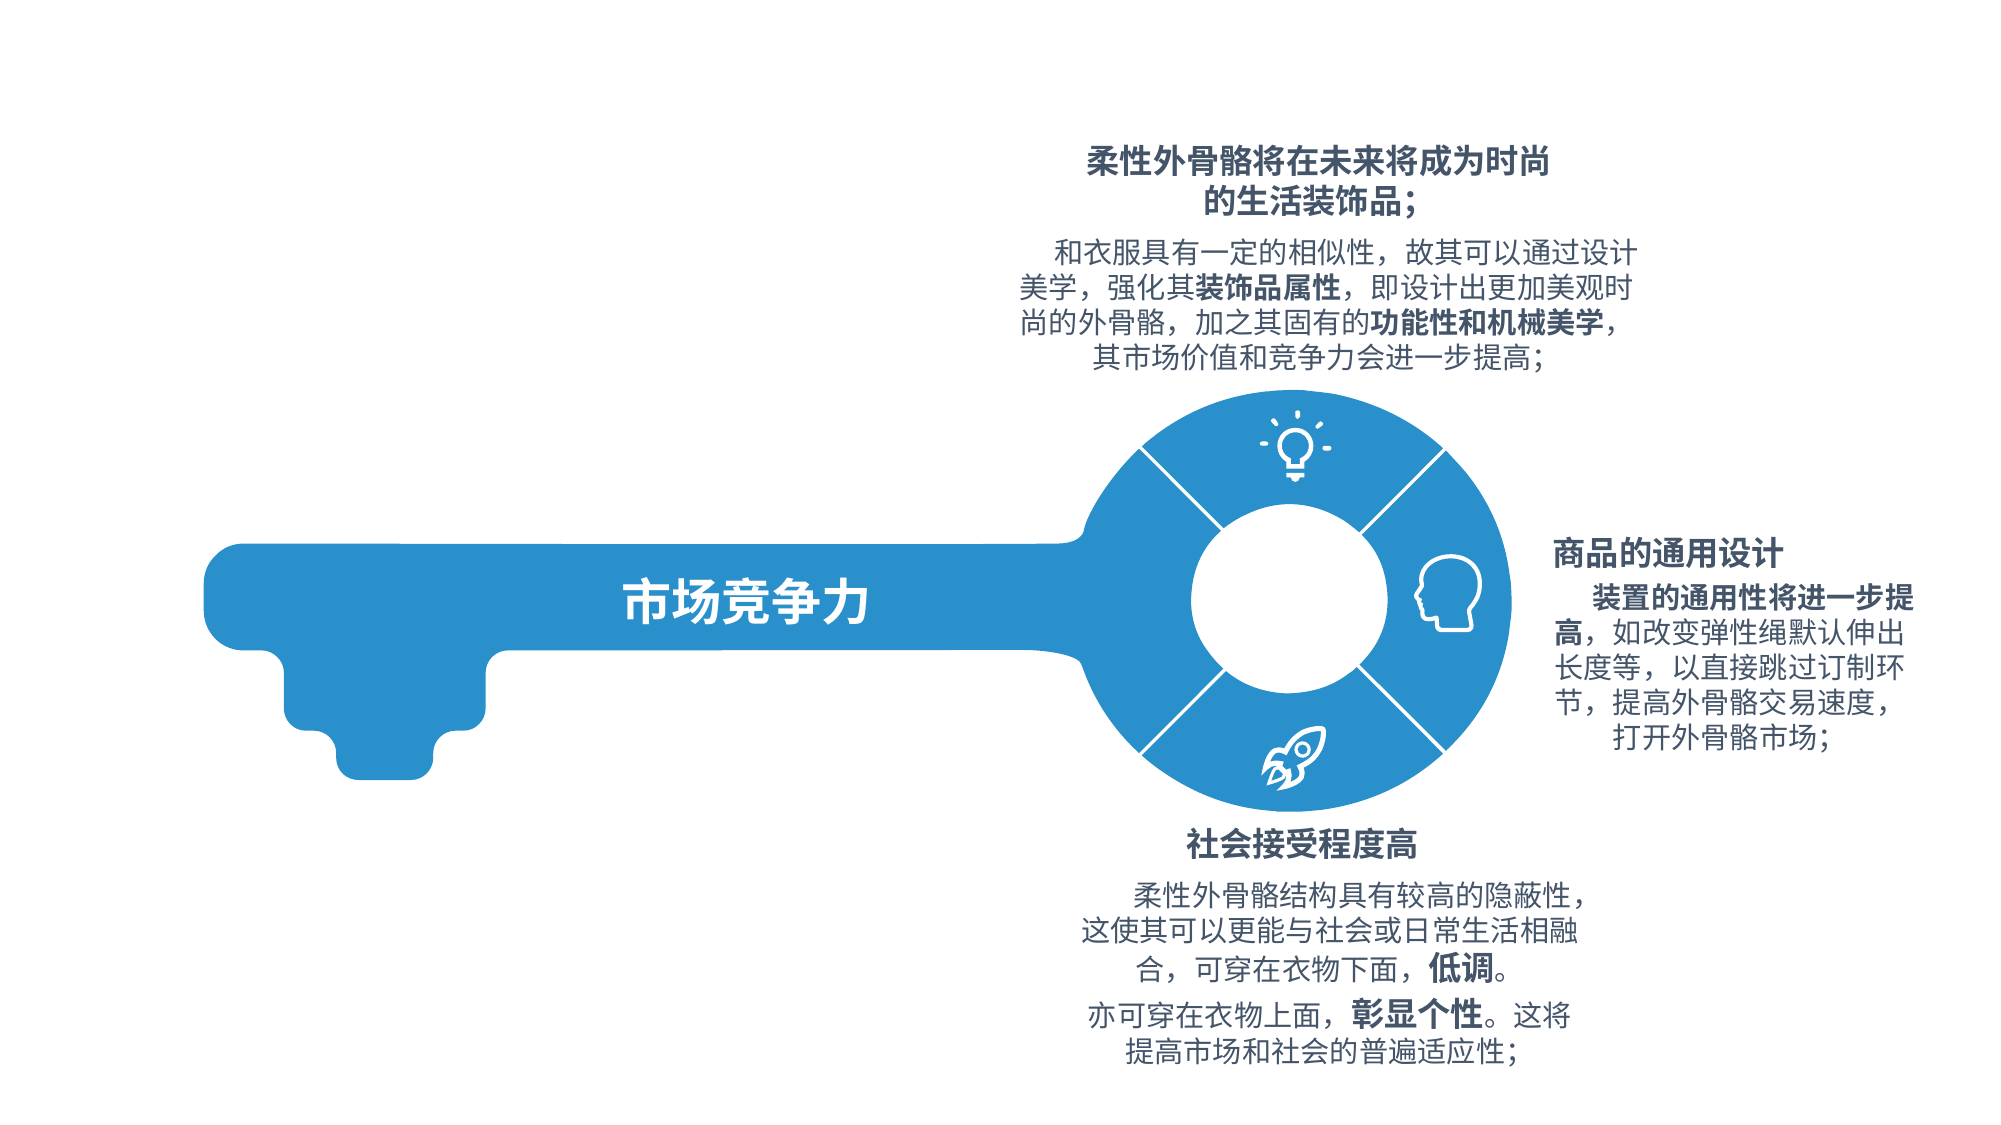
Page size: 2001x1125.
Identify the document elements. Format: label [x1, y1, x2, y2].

text_box [203, 140, 1918, 1072]
